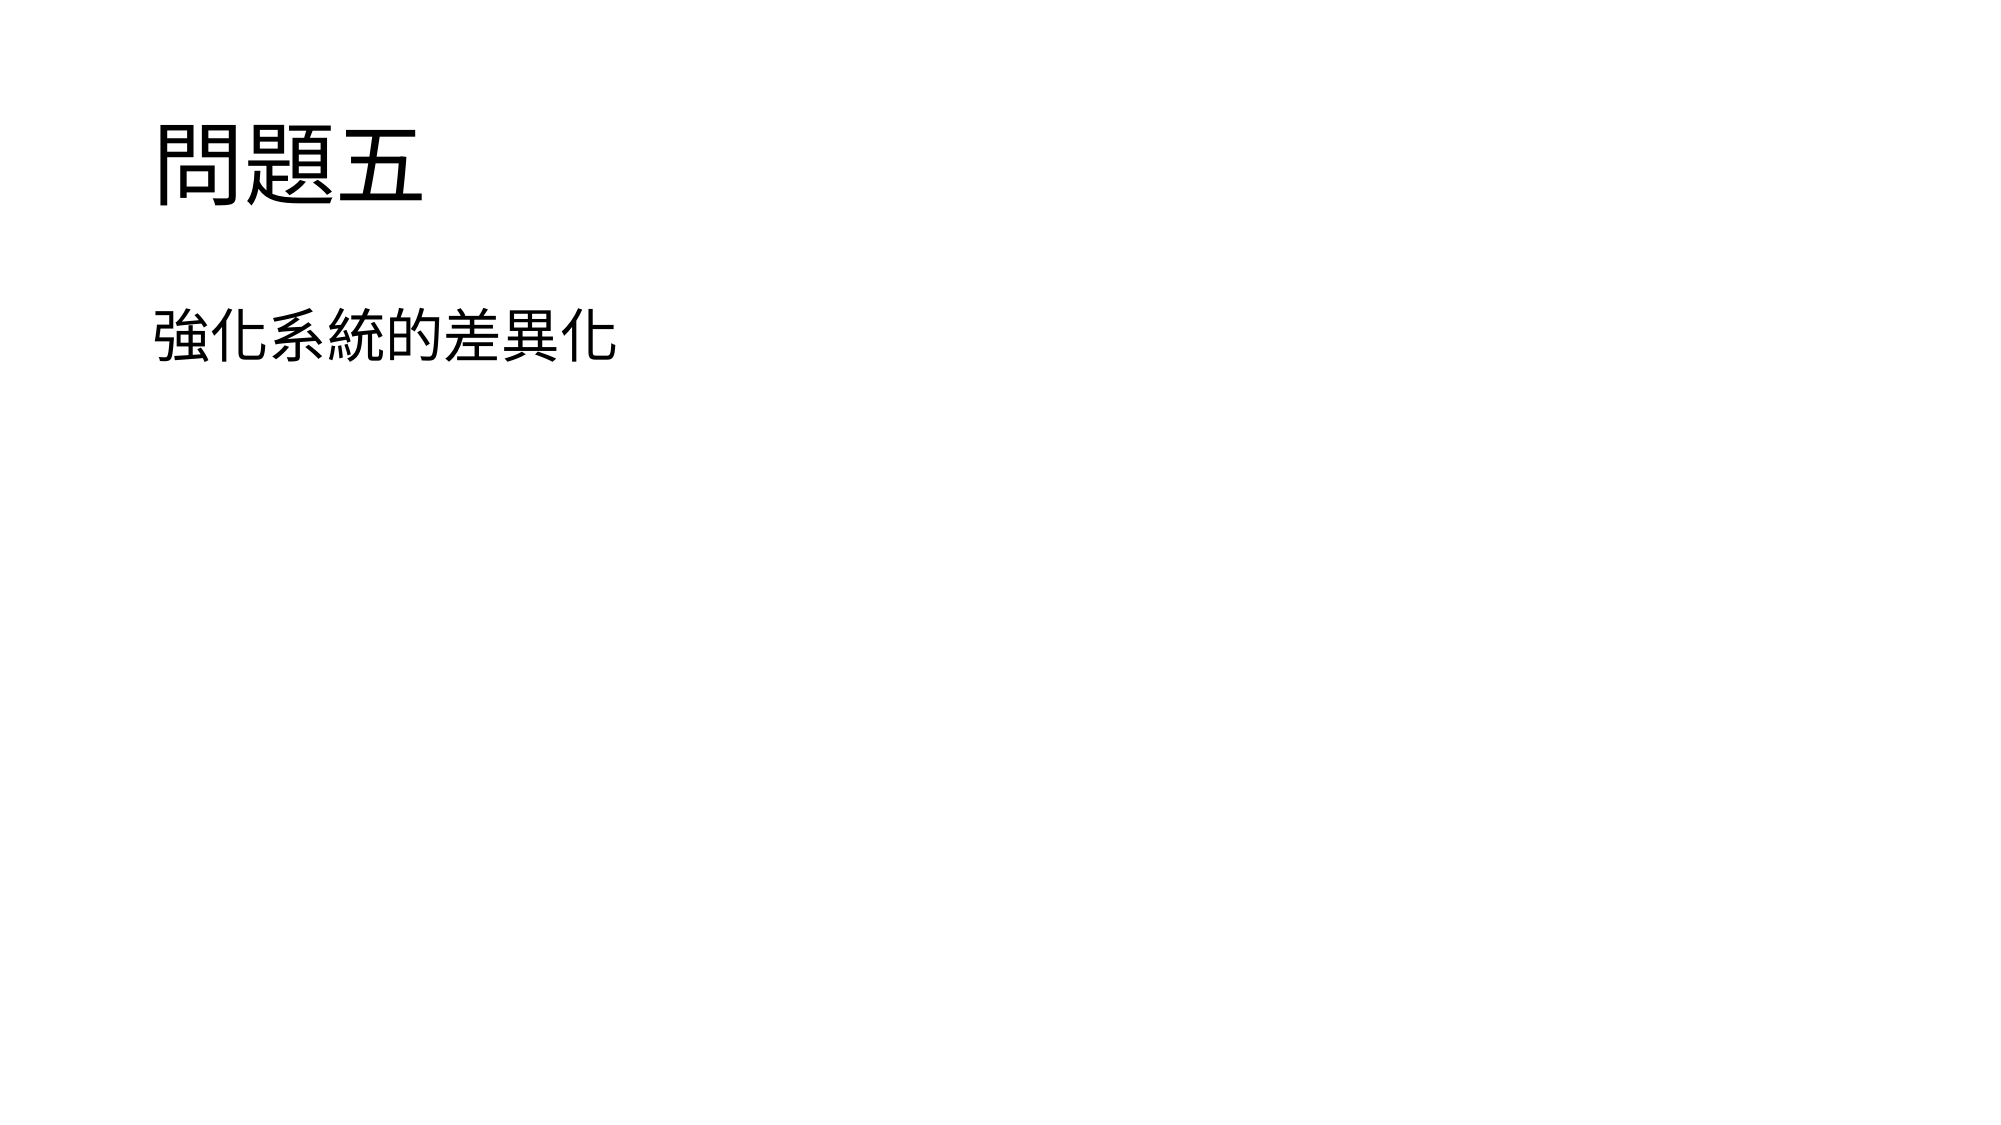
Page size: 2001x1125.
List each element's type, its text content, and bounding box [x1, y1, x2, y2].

title 問題五 [137, 59, 1863, 278]
list 強化系統的差異化 [137, 299, 1863, 1014]
